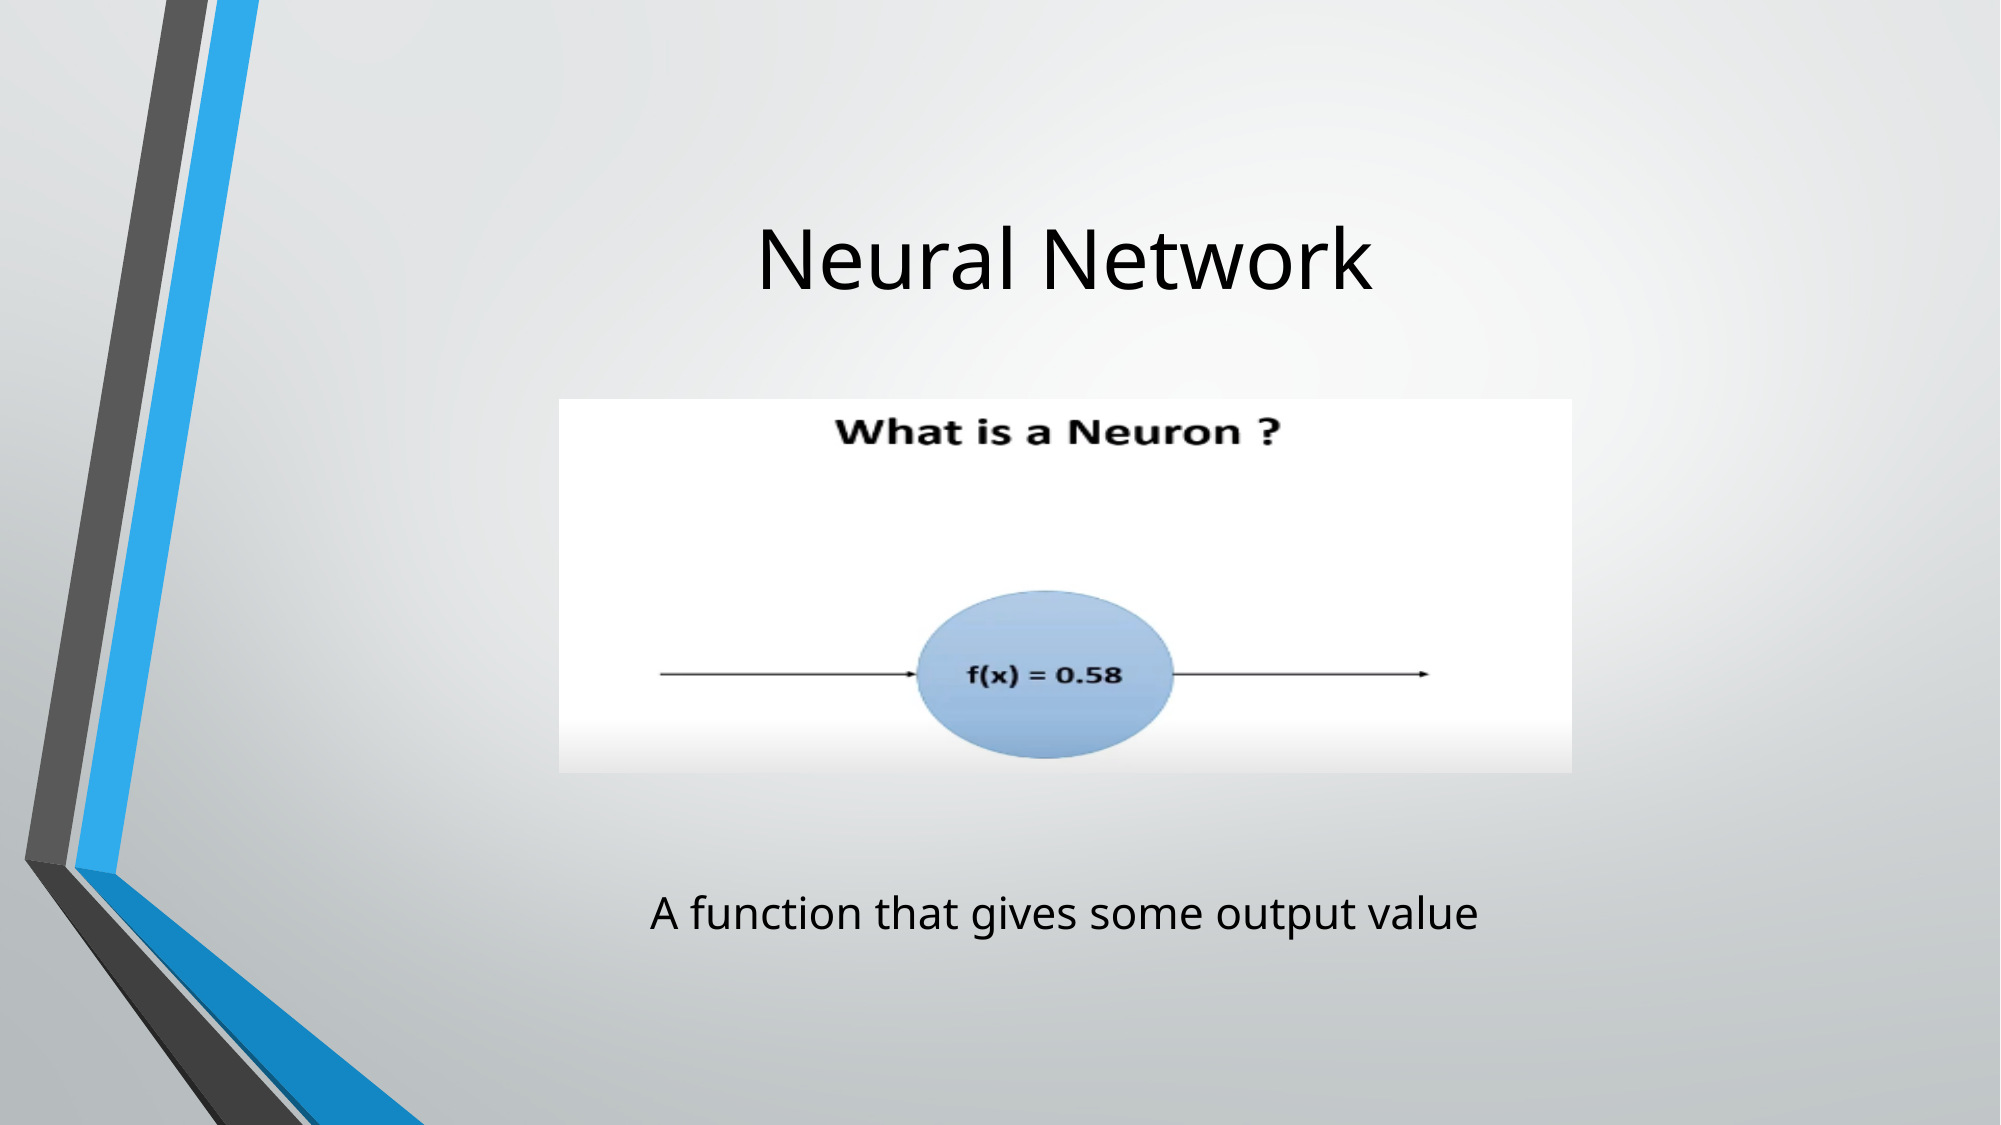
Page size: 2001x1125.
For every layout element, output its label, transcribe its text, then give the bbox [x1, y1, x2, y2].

list A function that gives some output value [243, 437, 1887, 950]
picture [558, 399, 1572, 773]
title Neural Network [243, 112, 1887, 400]
